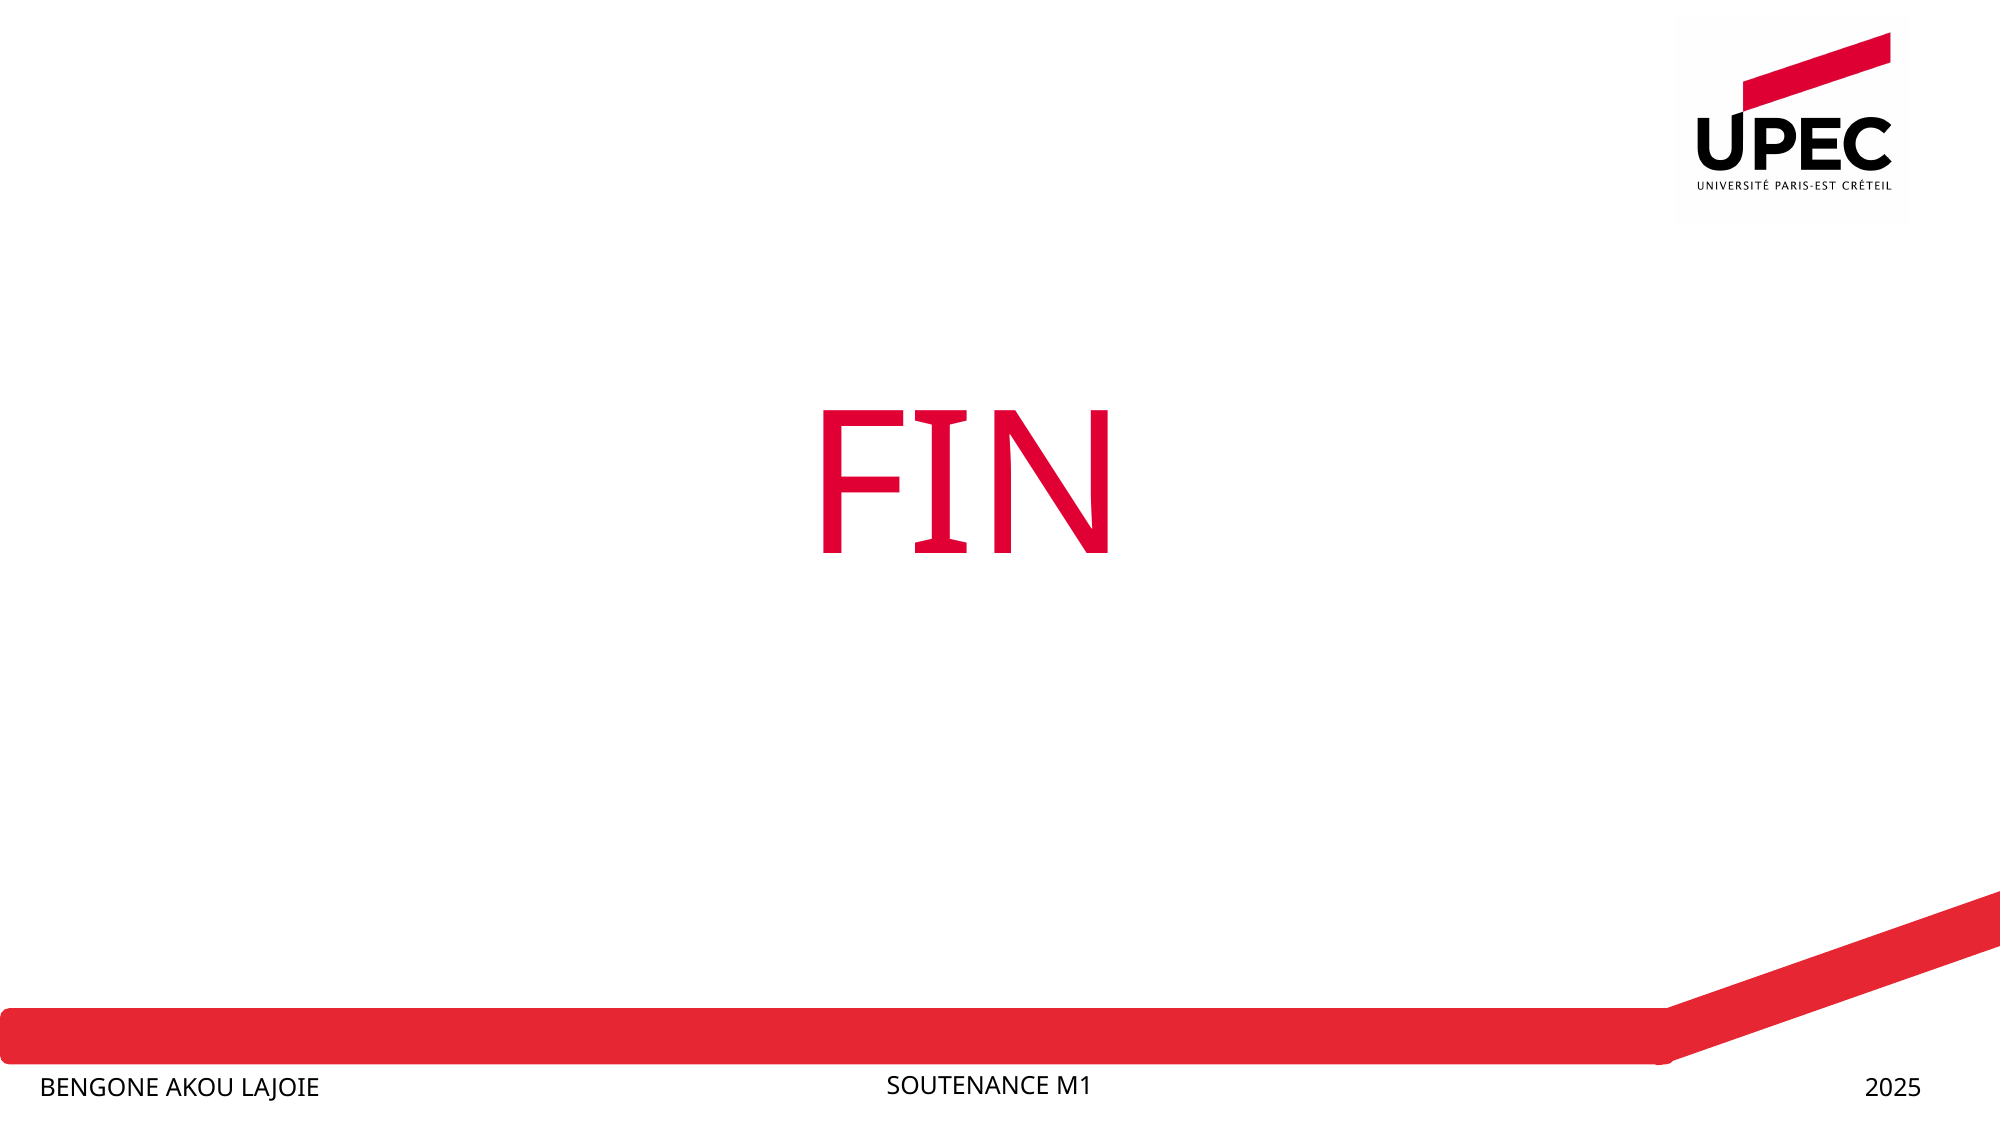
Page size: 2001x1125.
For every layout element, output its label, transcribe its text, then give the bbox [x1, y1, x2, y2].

text_box FIN [789, 346, 2000, 601]
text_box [0, 792, 2000, 1111]
picture [1674, 14, 1910, 227]
